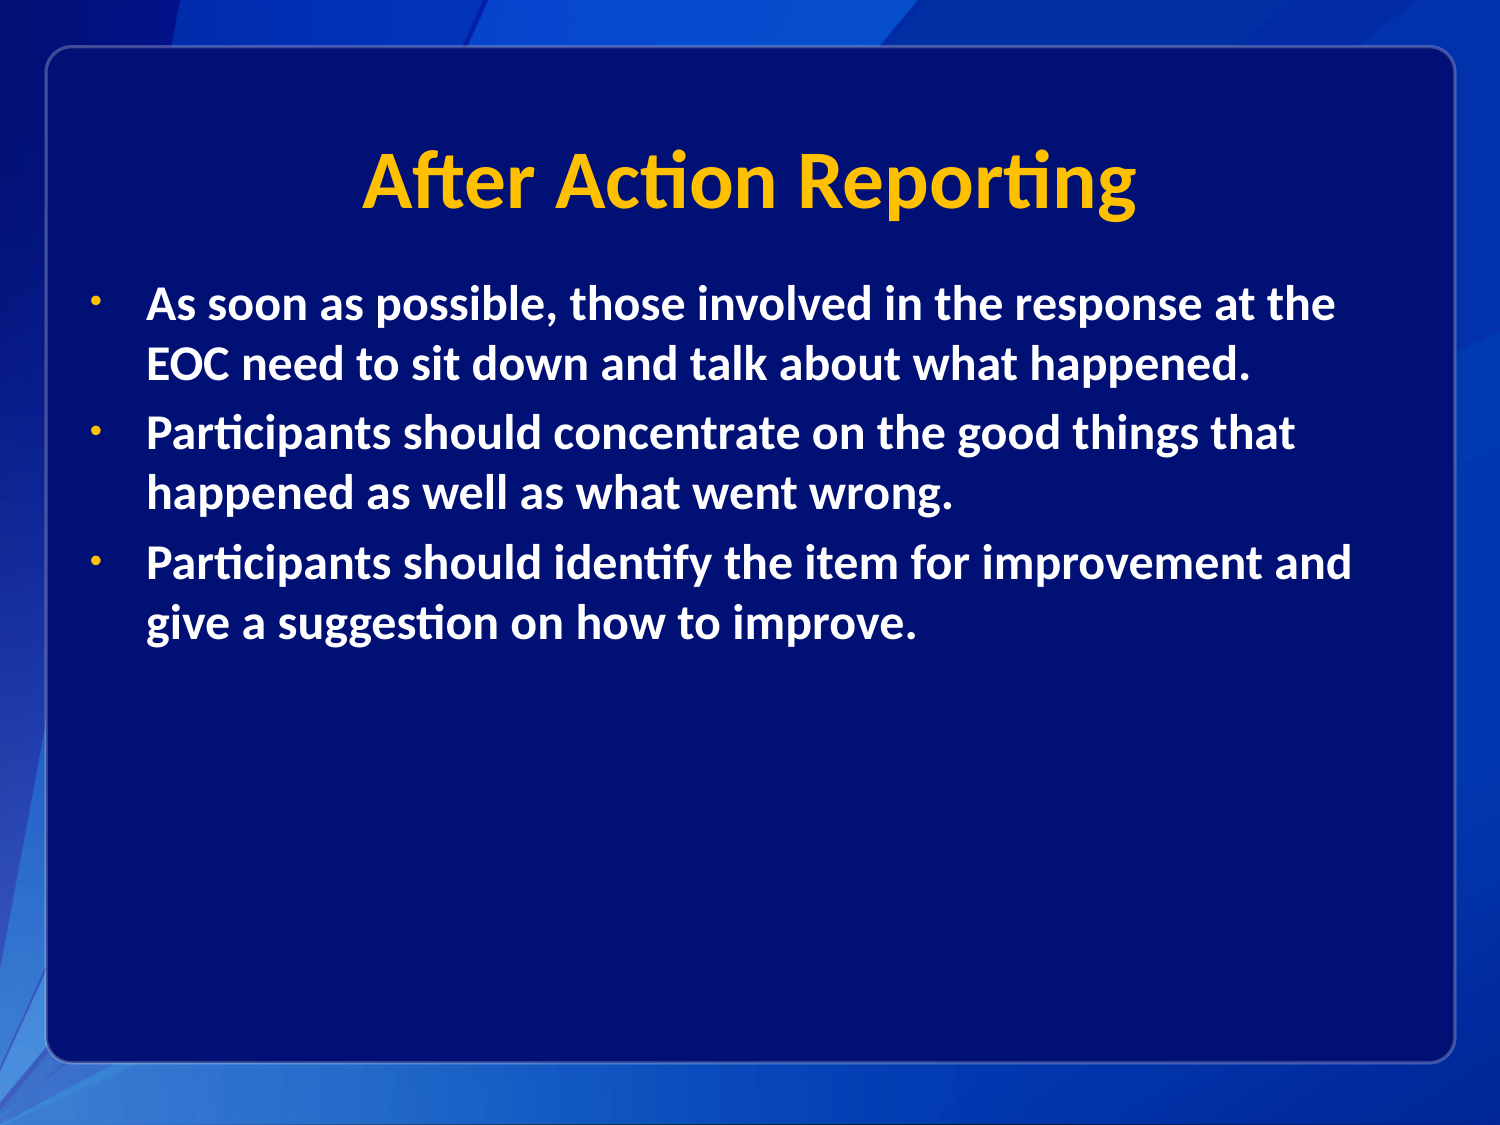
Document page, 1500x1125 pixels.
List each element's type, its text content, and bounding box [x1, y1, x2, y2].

list As soon as possible, those involved in the response at the EOC need to sit down and talk about what happened. Participants should concentrate on the good things that happened as well as what went wrong. Participants should identify the item for improvement and give a suggestion on how to improve. [75, 262, 1425, 950]
picture [0, 0, 1500, 1125]
title After Action Reporting [75, 45, 1425, 233]
